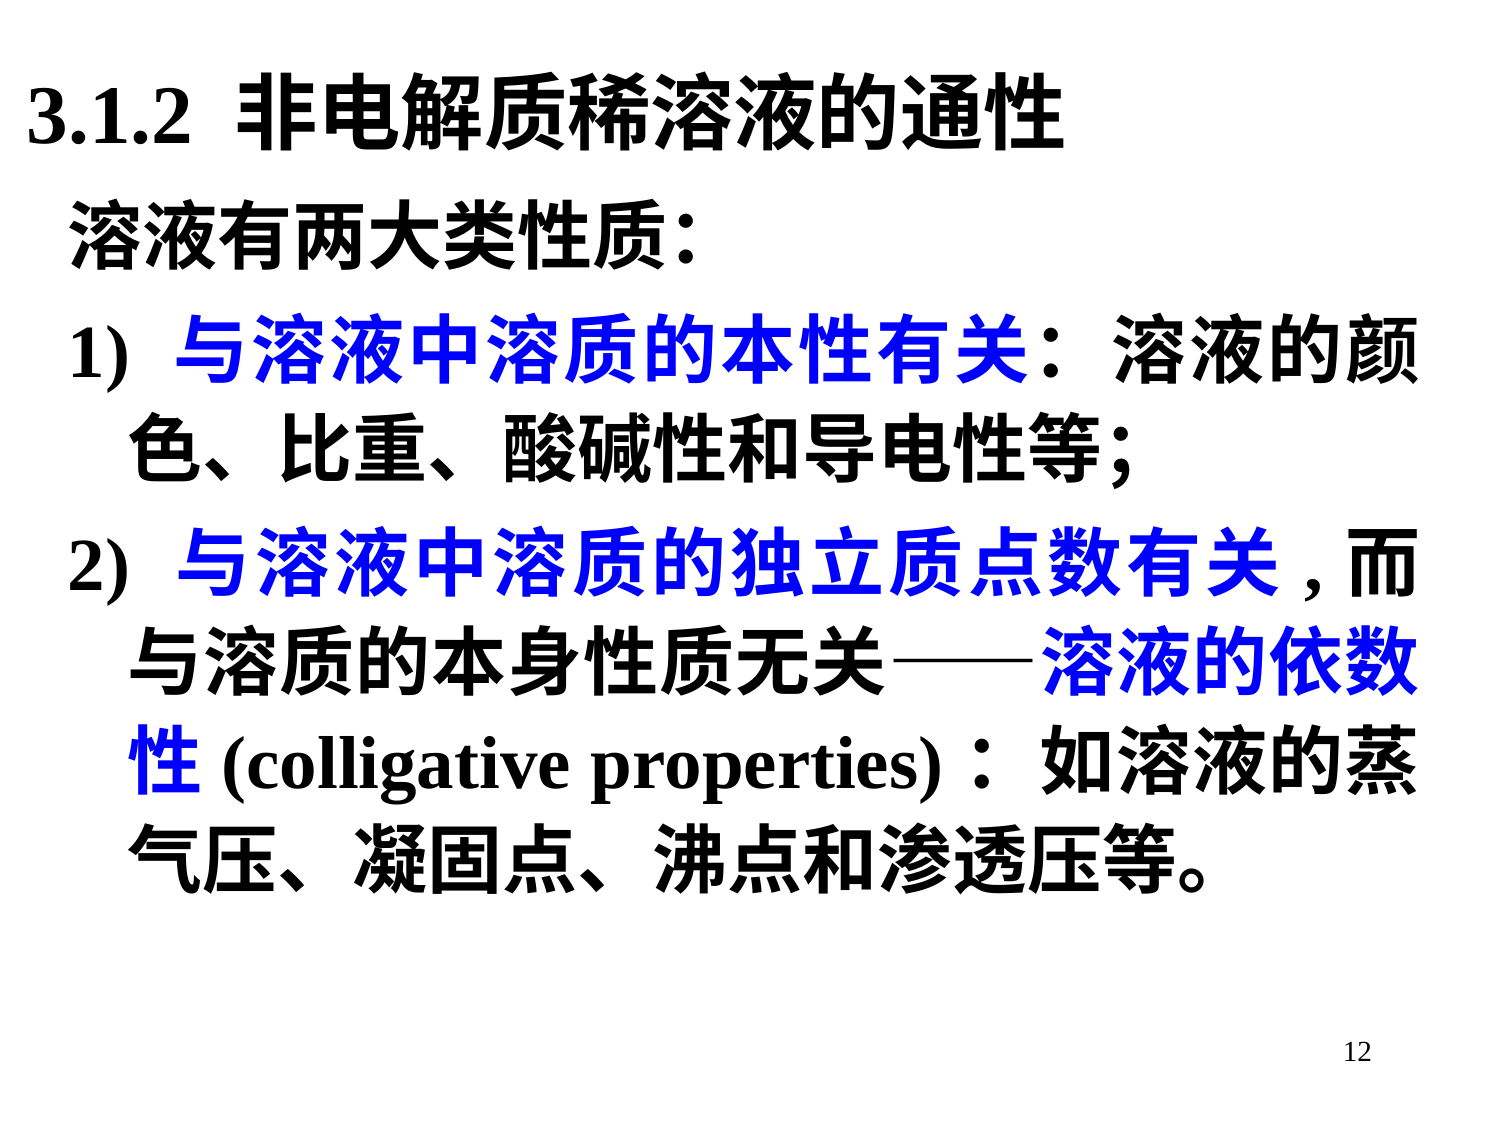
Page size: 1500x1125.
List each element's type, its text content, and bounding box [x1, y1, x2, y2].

text_box 3.1.2 非电解质稀溶液的通性 [12, 42, 1122, 168]
slide_number 12 [1074, 1025, 1388, 1100]
text_box 溶液有两大类性质： 1) 与溶液中溶质的本性有关：溶液的颜色、比重、酸碱性和导电性等； 2) 与溶液中溶质的独立质点数有关,而与溶质的本身性质无关——溶液的依数性(colligative properties)：如溶液的蒸气压、凝固点、沸点和渗透压等。 [53, 172, 1436, 911]
